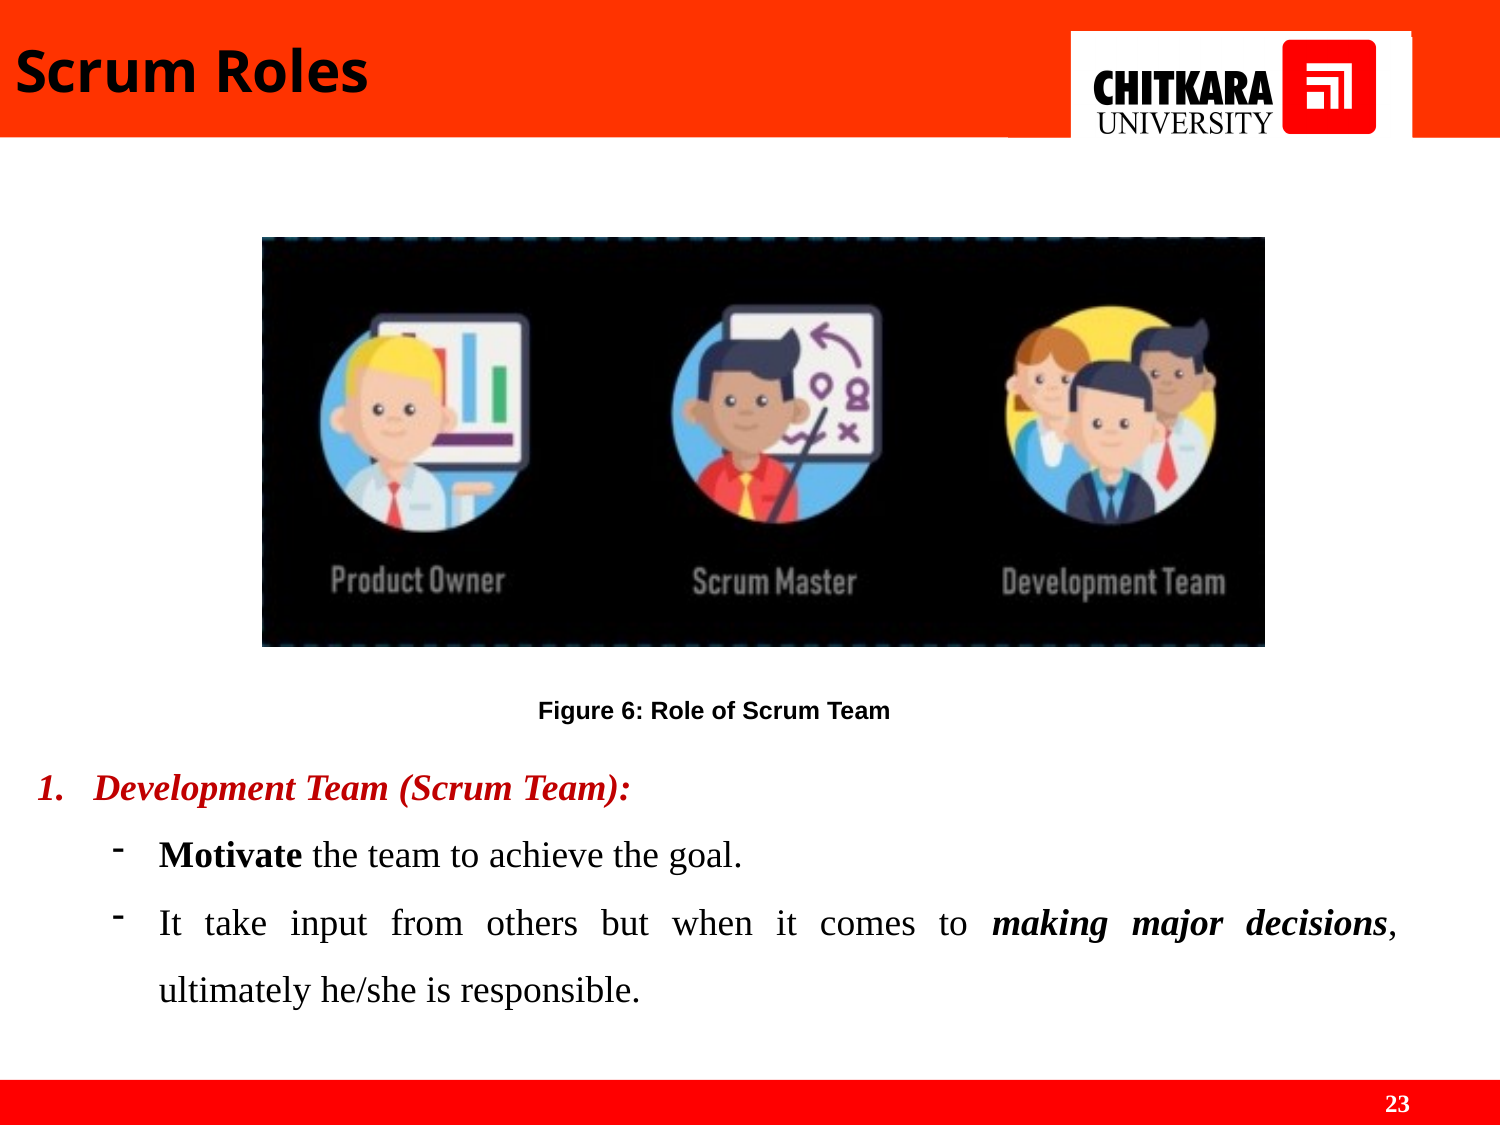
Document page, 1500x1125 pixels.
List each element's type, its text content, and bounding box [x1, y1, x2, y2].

text_box Development Team (Scrum Team): Motivate the team to achieve the goal. It take input from others but when it comes to making major decisions, ultimately he/she is responsible. [22, 732, 1413, 1018]
slide_number 23 [1074, 1087, 1425, 1117]
picture [1074, 37, 1391, 138]
title Scrum Roles [0, 0, 1063, 138]
picture [262, 237, 1265, 647]
text_box Figure 6: Role of Scrum Team [523, 687, 907, 733]
